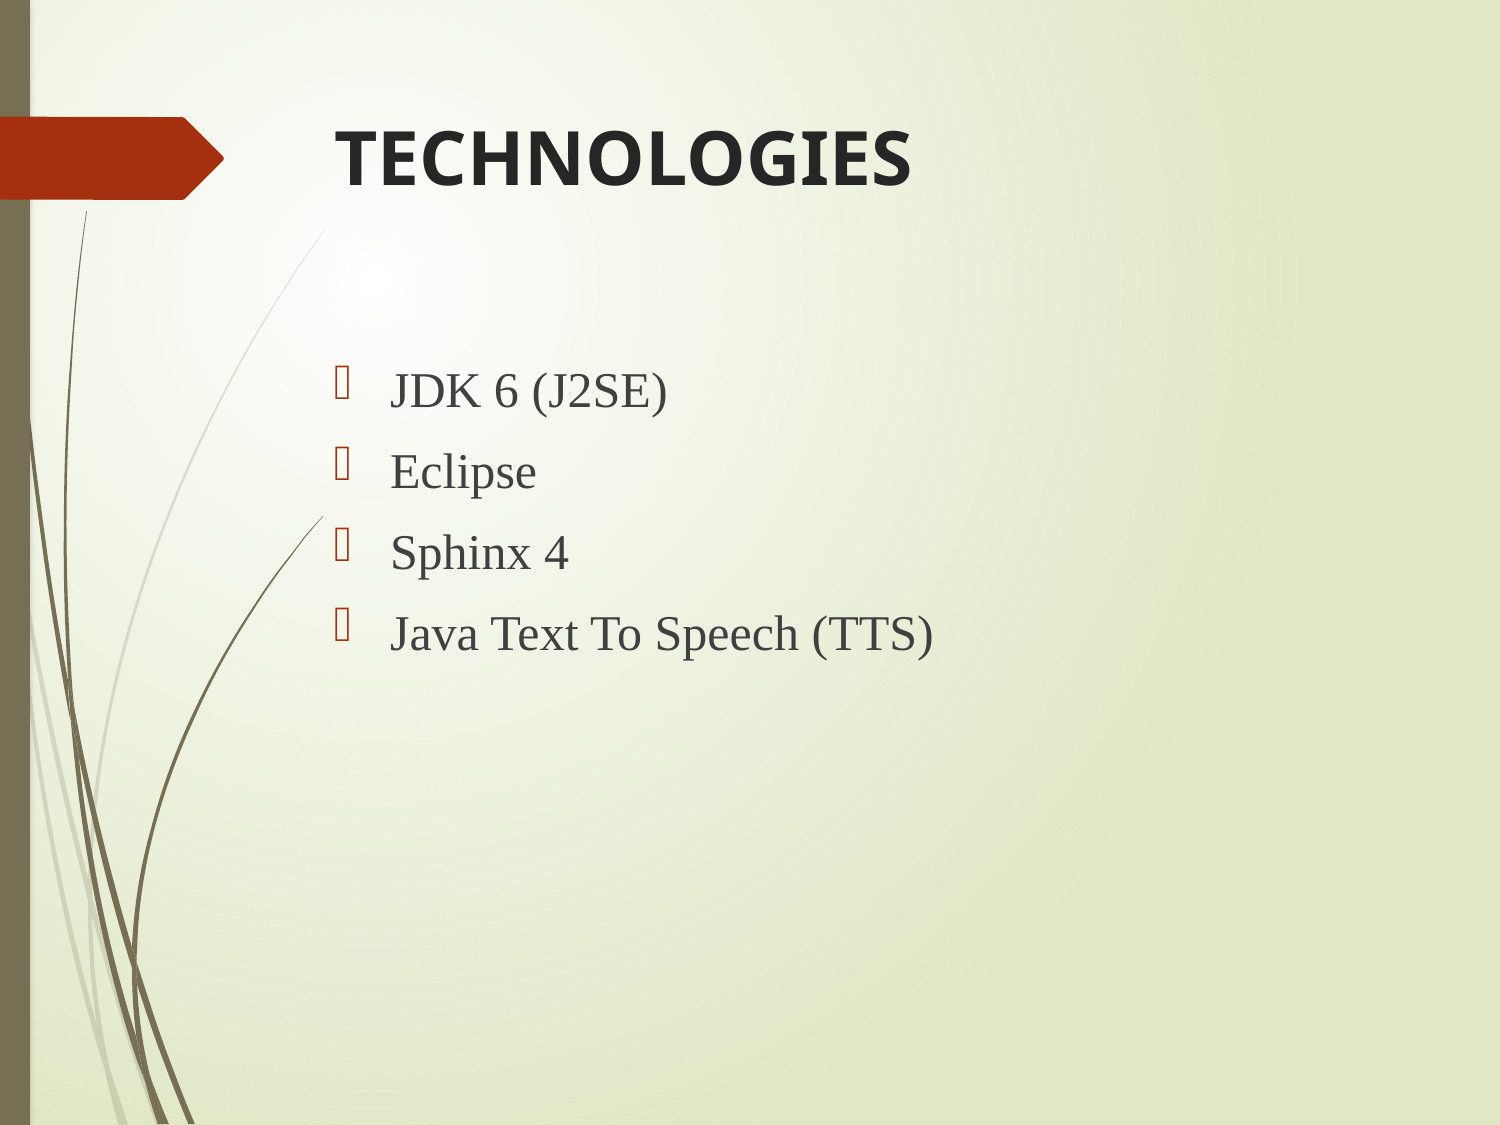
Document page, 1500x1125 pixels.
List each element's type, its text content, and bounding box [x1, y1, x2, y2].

list JDK 6 (J2SE) Eclipse Sphinx 4 Java Text To Speech (TTS) [318, 350, 1400, 970]
title TECHNOLOGIES [319, 102, 1400, 313]
